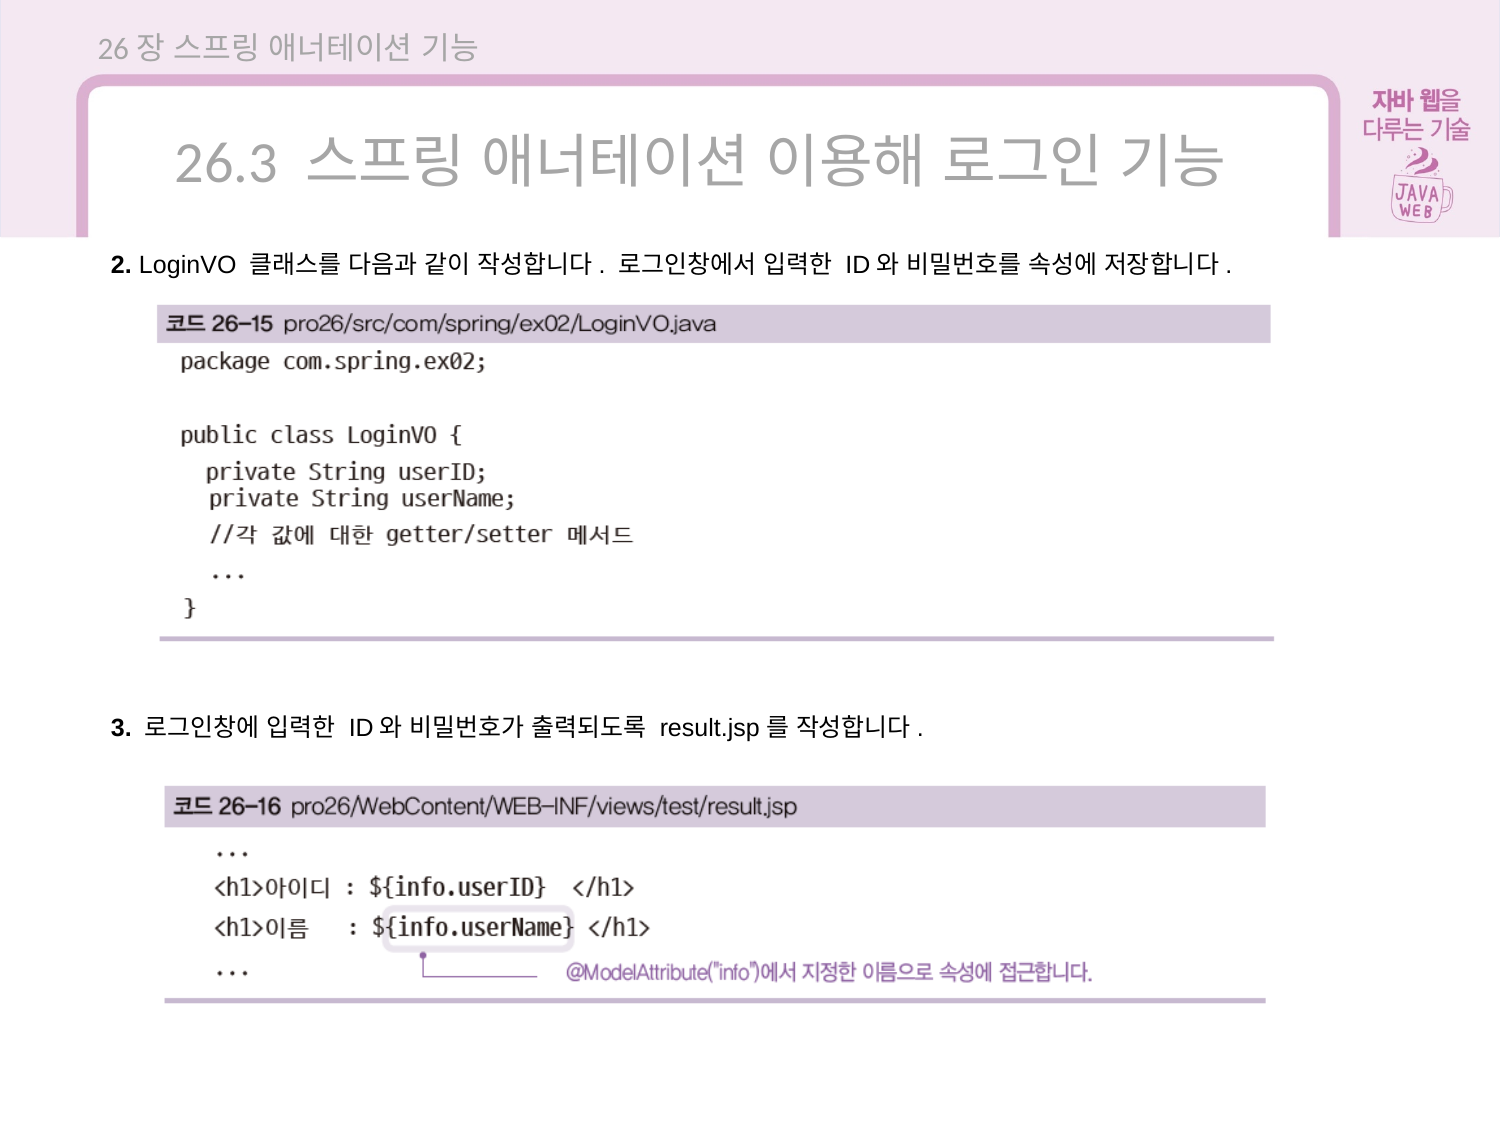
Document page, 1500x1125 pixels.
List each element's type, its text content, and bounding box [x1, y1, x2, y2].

picture [0, 0, 1500, 1125]
text_box 26장 스프링 애너테이션 기능 [82, 0, 1133, 74]
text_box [151, 299, 1282, 652]
text_box 3. 로그인창에 입력한 ID와 비밀번호가 출력되도록 result.jsp를 작성합니다. [96, 704, 1339, 749]
text_box 2. LoginVO 클래스를 다음과 같이 작성합니다. 로그인창에서 입력한 ID와 비밀번호를 속성에 저장합니다. [96, 241, 1321, 286]
text_box 26.3 스프링 애너테이션 이용해 로그인 기능 [96, 117, 1321, 202]
